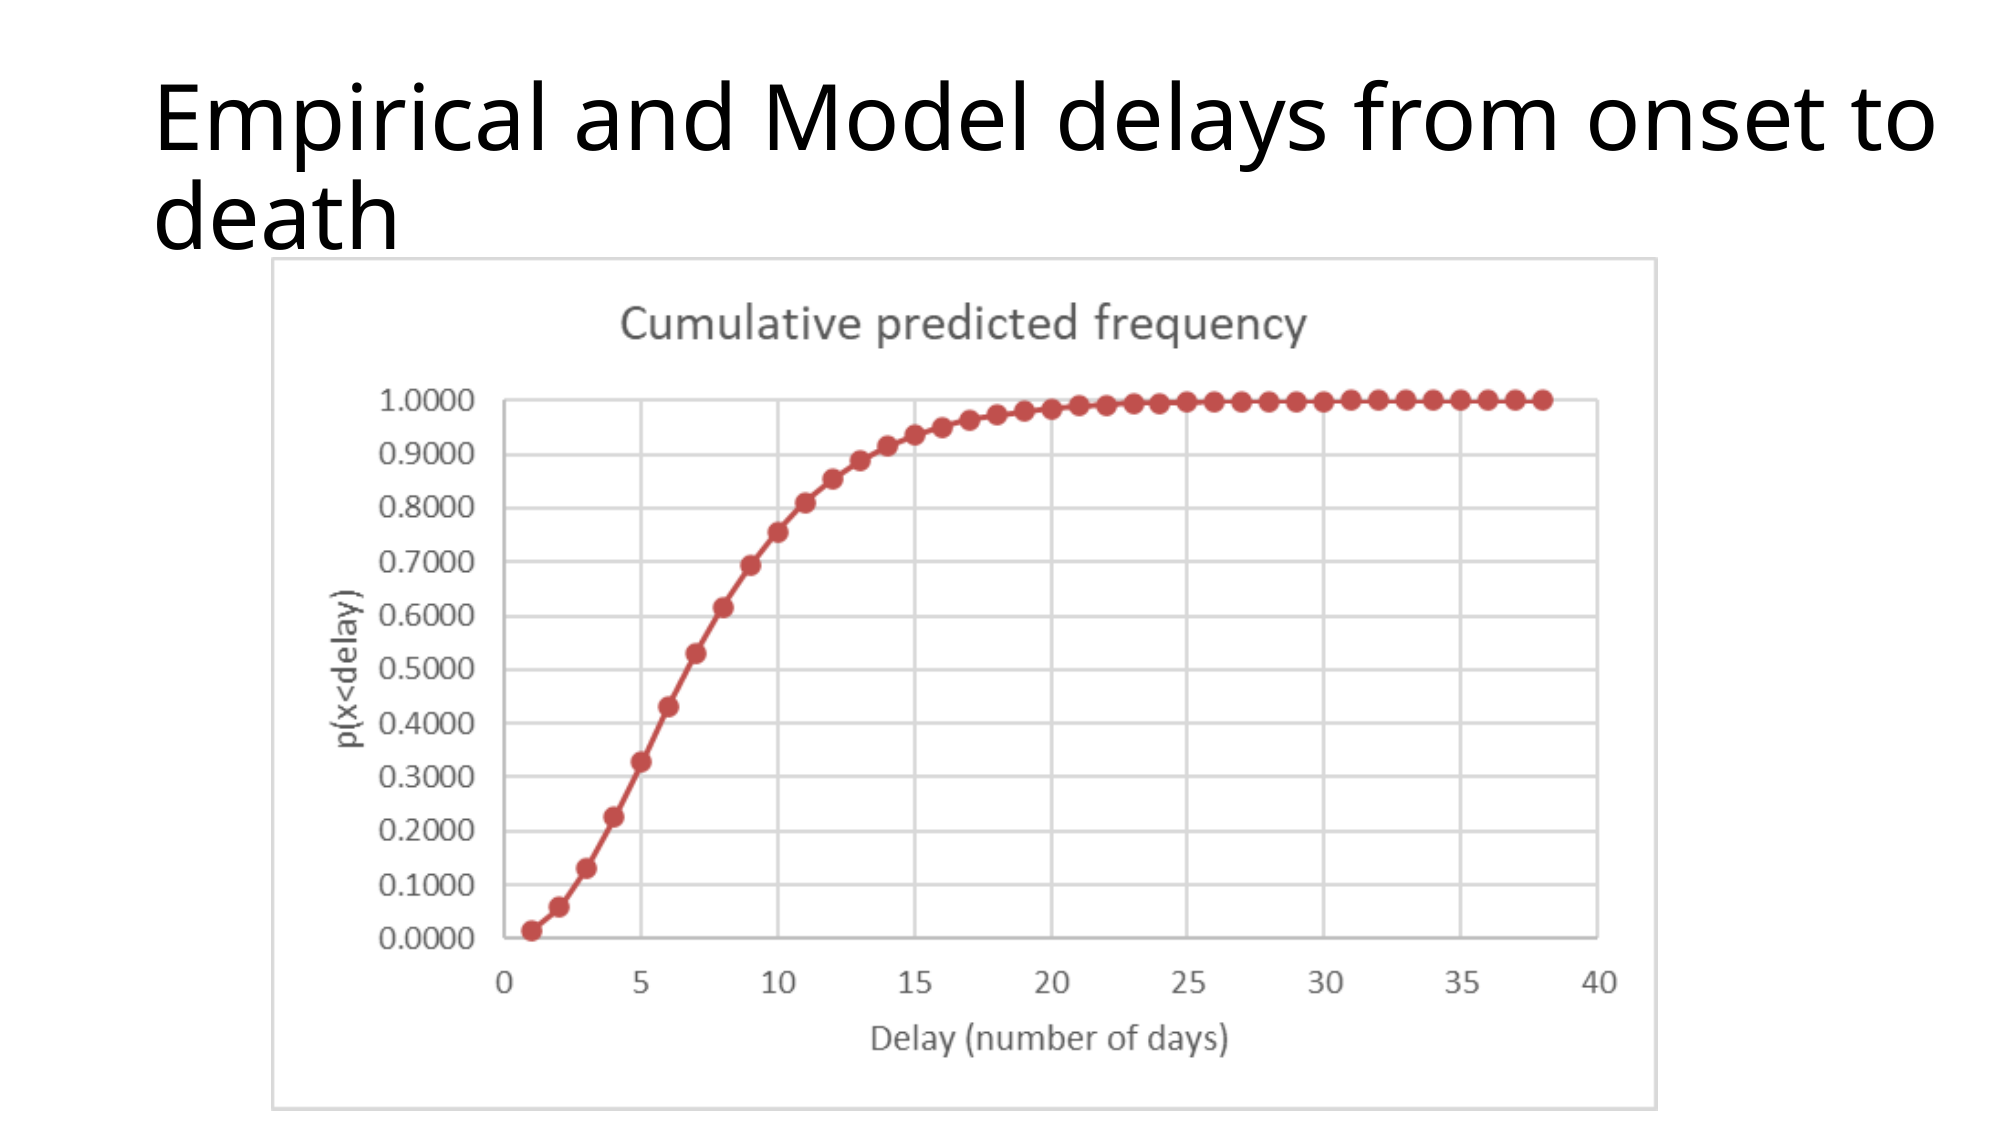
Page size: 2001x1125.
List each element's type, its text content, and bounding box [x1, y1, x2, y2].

title Empirical and Model delays from onset to death [137, 59, 1998, 282]
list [271, 257, 1658, 1111]
